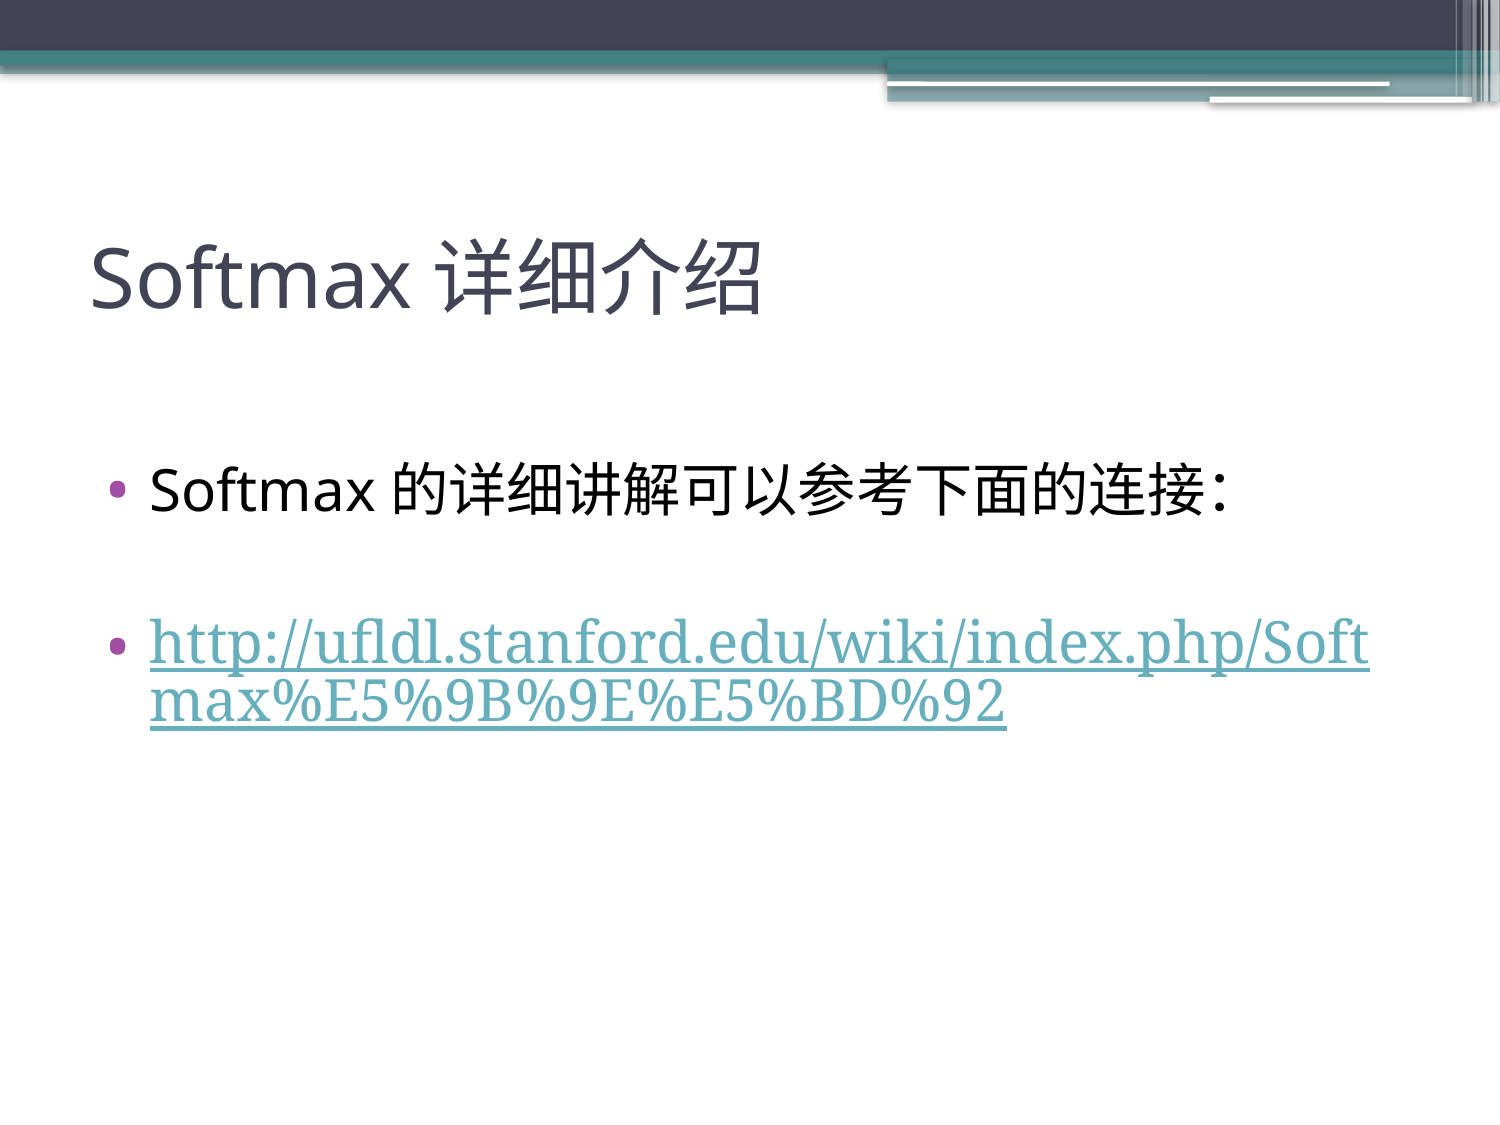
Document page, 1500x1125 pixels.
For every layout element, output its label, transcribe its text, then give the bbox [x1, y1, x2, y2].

title Softmax详细介绍 [75, 187, 1425, 363]
list Softmax的详细讲解可以参考下面的连接： http://ufldl.stanford.edu/wiki/index.php/Softmax%E5%9B%9E%E5%BD%92 [75, 368, 1425, 1079]
